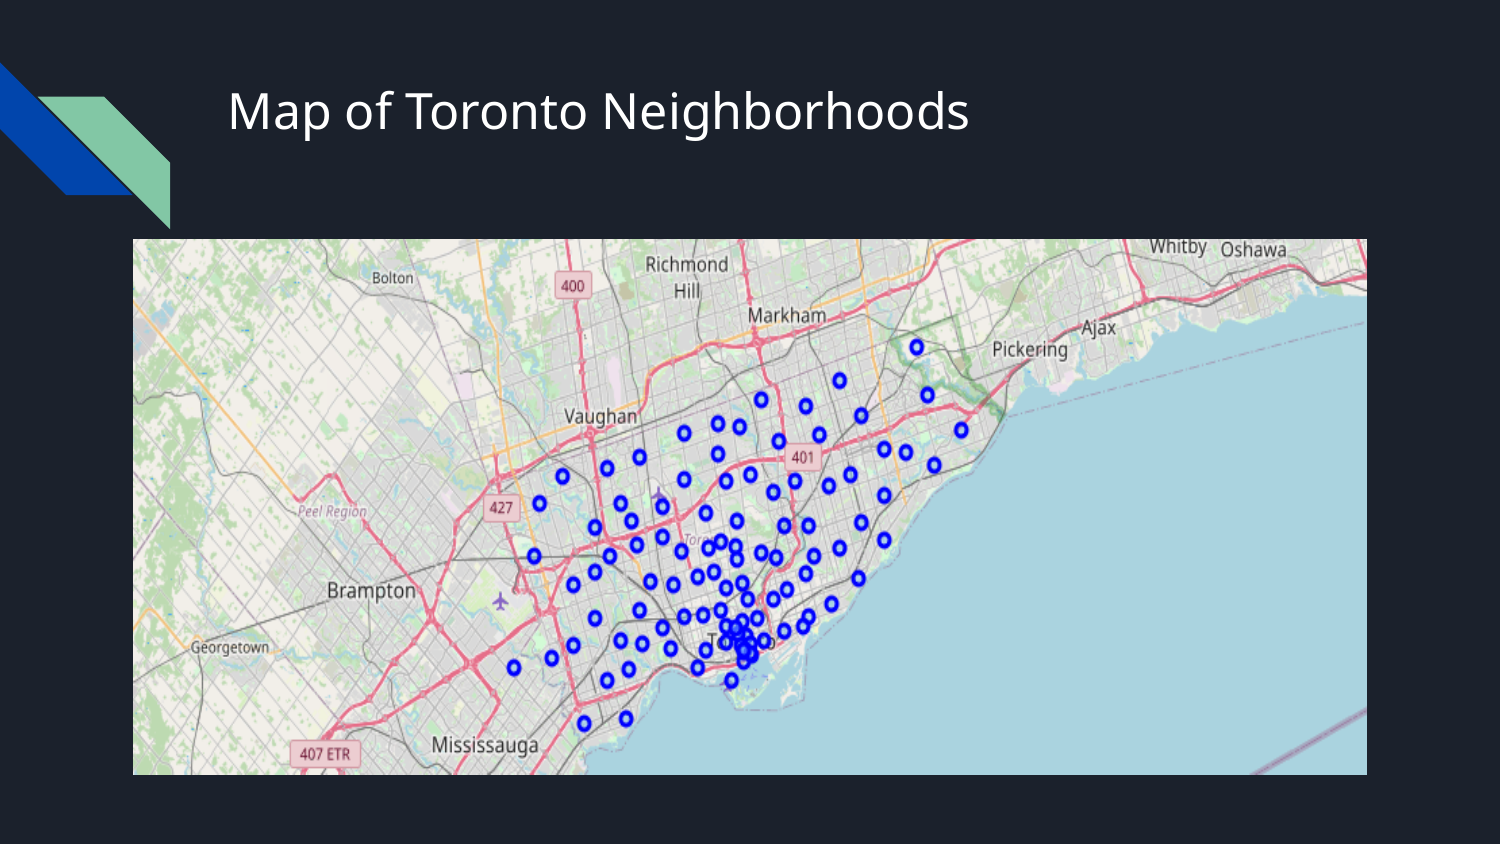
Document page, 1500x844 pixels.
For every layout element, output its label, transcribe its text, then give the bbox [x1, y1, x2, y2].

title Map of Toronto Neighborhoods [212, 64, 1368, 215]
picture [133, 239, 1367, 776]
